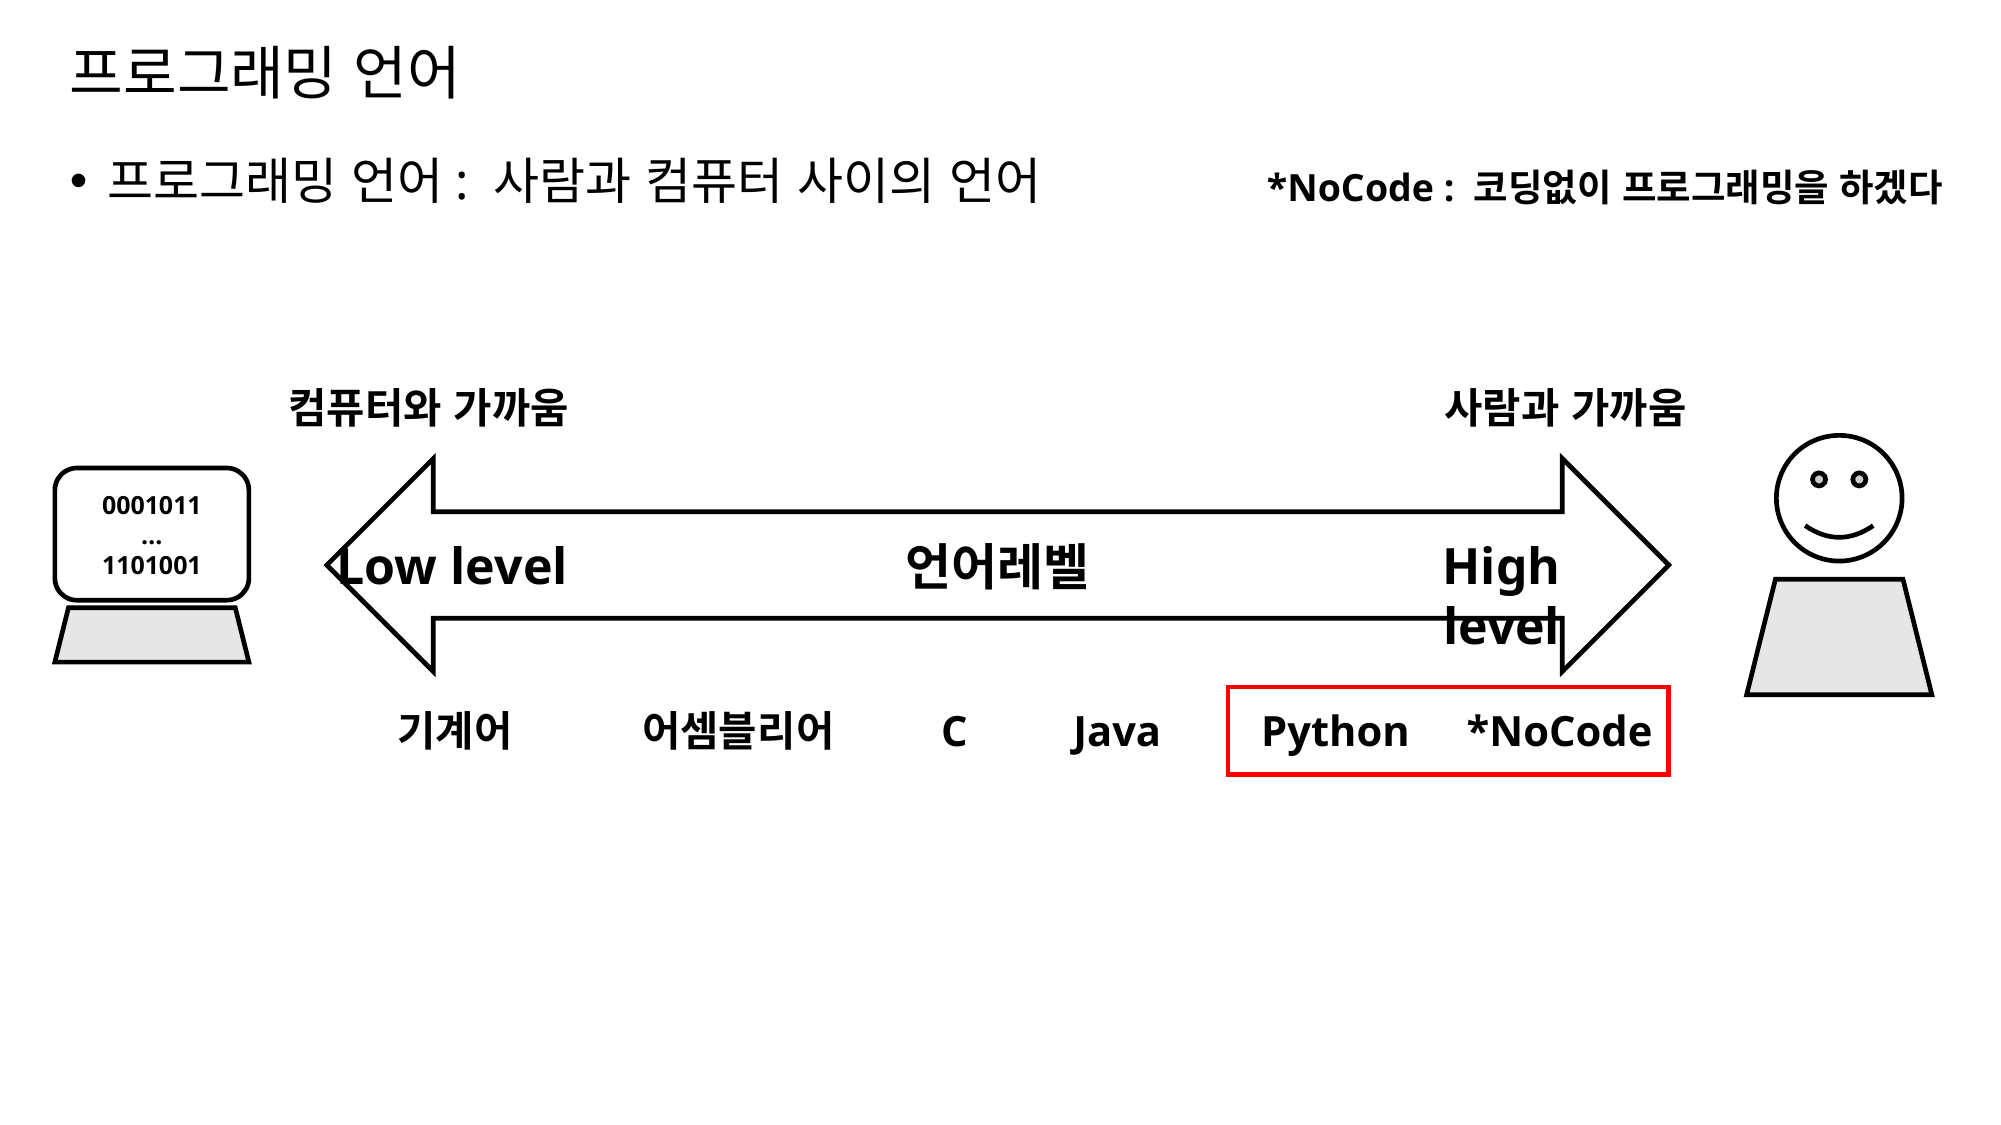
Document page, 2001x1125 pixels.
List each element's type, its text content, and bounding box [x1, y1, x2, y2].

list 프로그래밍 언어: 사람과 컴퓨터 사이의 언어 [54, 148, 1945, 1035]
title 프로그래밍 언어 [54, 31, 1945, 120]
text_box 사람과 가까움 [1429, 374, 1702, 440]
text_box [1227, 686, 1670, 775]
text_box *NoCode : 코딩없이 프로그래밍을 하겠다 [1252, 156, 1958, 217]
text_box Java [1058, 697, 1177, 763]
text_box 컴퓨터와 가까움 [273, 374, 585, 440]
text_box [54, 467, 249, 663]
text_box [1746, 435, 1932, 695]
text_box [326, 458, 1669, 672]
text_box 어셈블리어 [627, 697, 850, 763]
text_box 기계어 [382, 697, 528, 763]
text_box C [926, 697, 983, 763]
